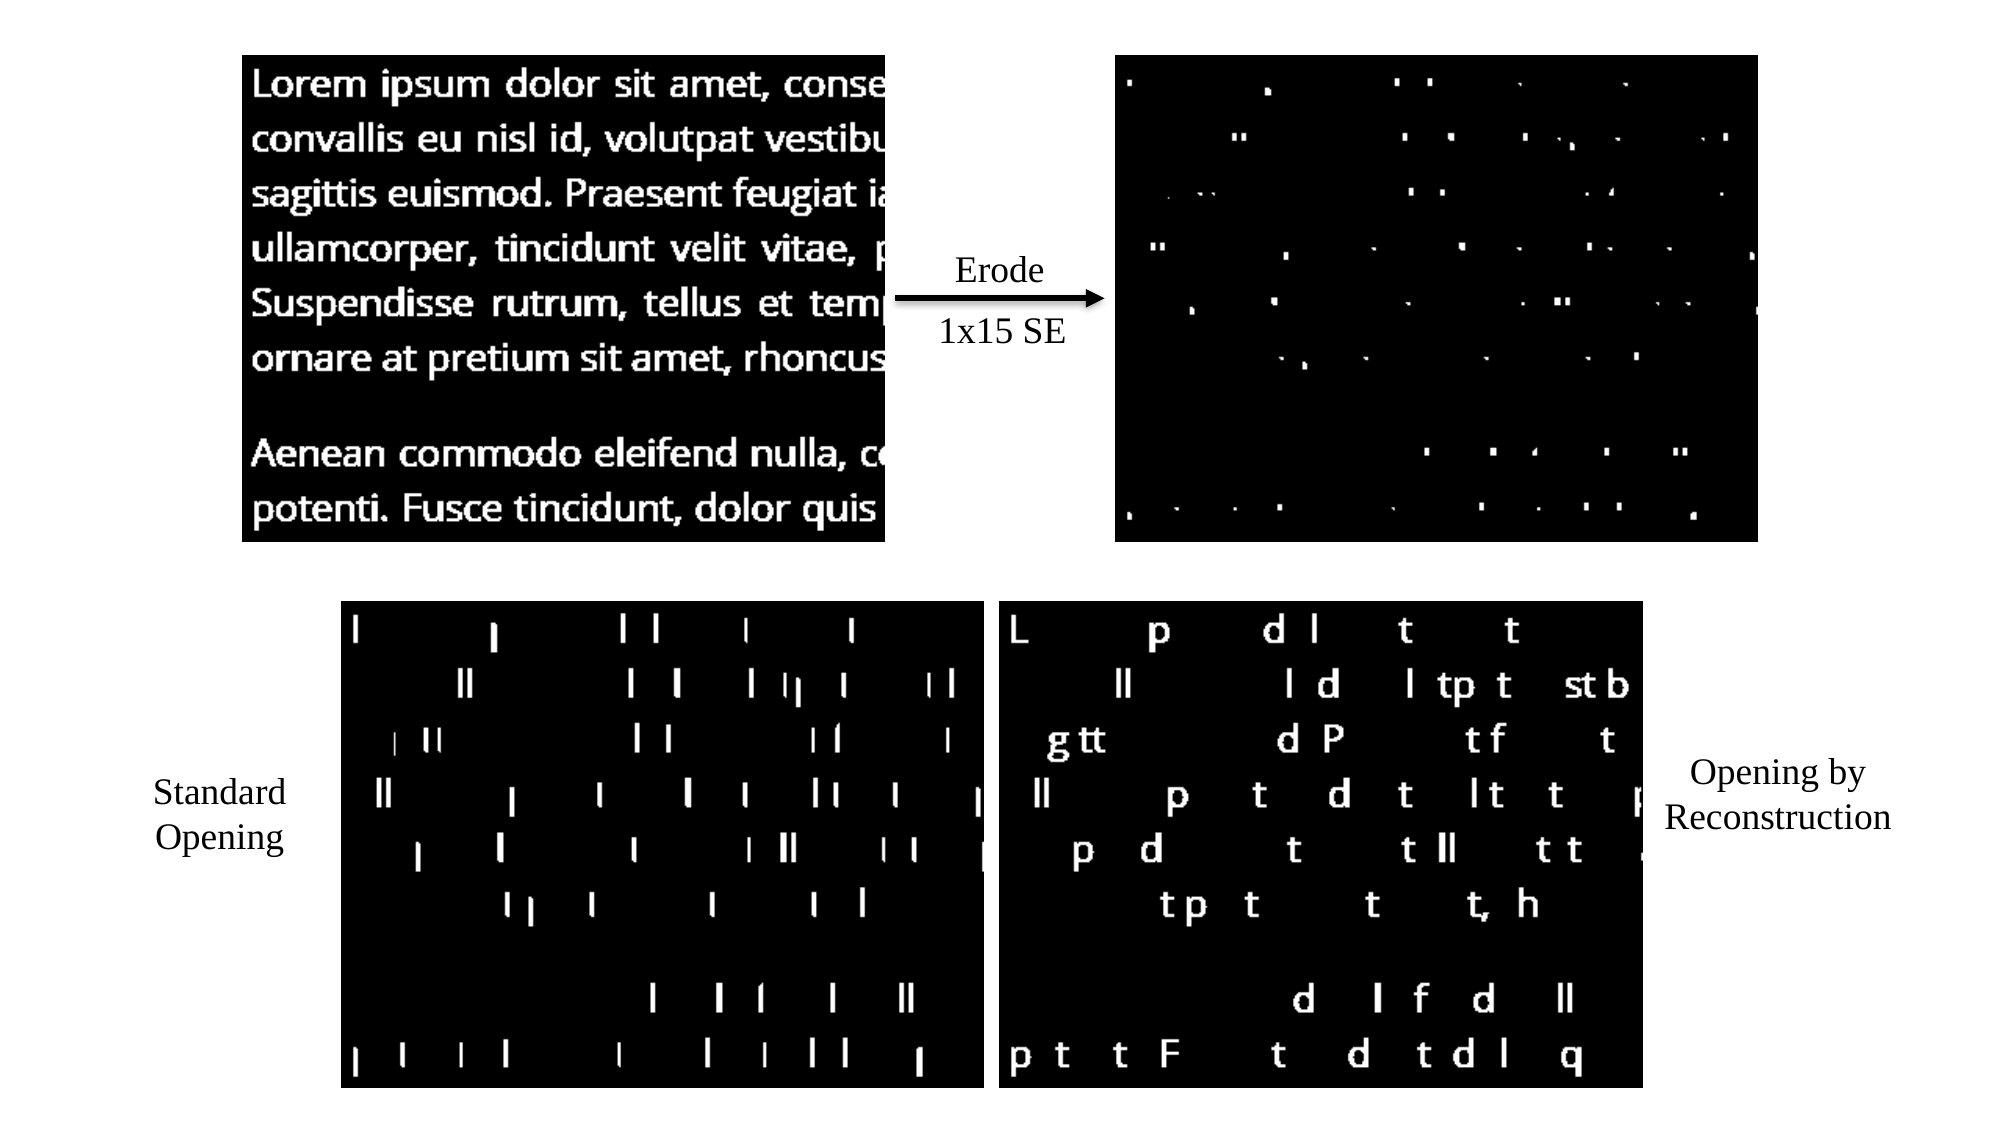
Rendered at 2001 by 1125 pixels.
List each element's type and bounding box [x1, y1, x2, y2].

text_box [98, 601, 984, 1088]
text_box [999, 601, 1915, 1088]
picture [242, 55, 886, 542]
text_box [876, 237, 1126, 360]
picture [1114, 55, 1758, 542]
